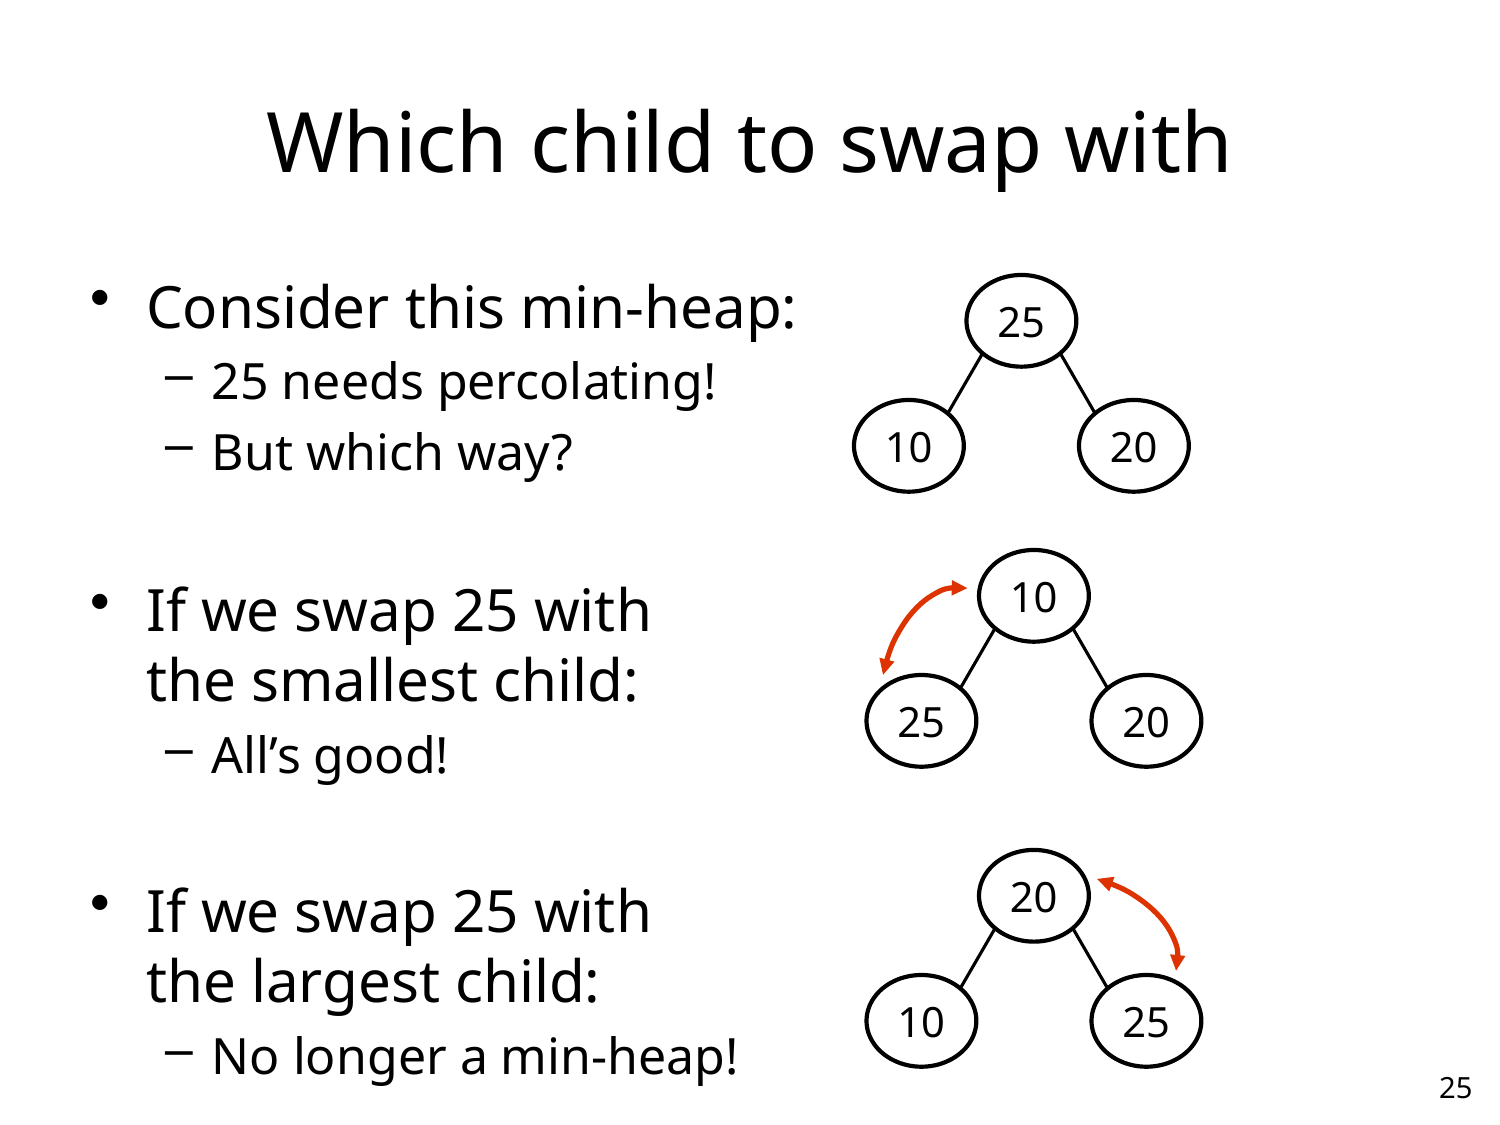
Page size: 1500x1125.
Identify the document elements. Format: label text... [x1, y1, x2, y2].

list Consider this min-heap: 25 needs percolating! But which way? If we swap 25 with the smallest child: All’s good! If we swap 25 with the largest child: No longer a min-heap! [74, 262, 1426, 1006]
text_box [862, 549, 1206, 768]
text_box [862, 849, 1206, 1068]
title Which child to swap with [74, 44, 1426, 233]
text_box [849, 274, 1194, 493]
